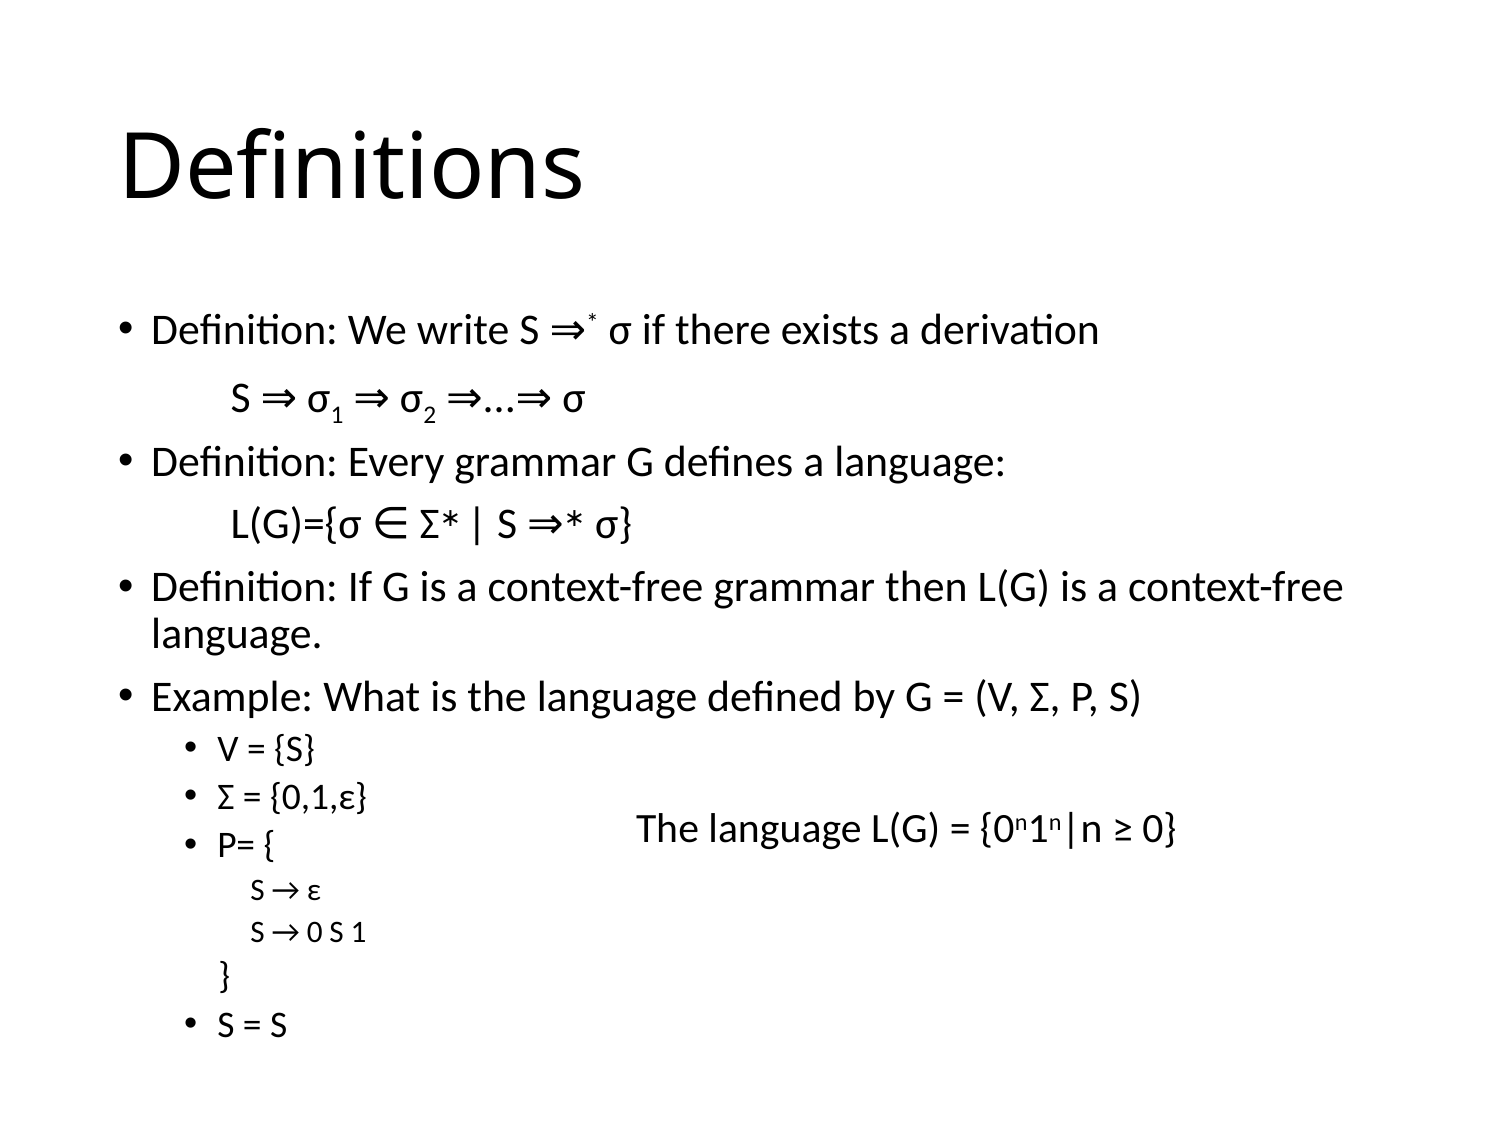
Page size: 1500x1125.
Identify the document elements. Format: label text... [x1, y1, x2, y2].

title Definitions [103, 59, 1397, 278]
text_box The language L(G) = {0n1n|n ≥ 0} [621, 793, 1202, 859]
list Definition: We write S ⇒* σ if there exists a derivation S ⇒ σ1 ⇒ σ2 ⇒...⇒ σ Definition: Every grammar G defines a language: L(G)={σ ∈ Σ∗ | S ⇒∗ σ} Definition: If G is a context-free grammar then L(G) is a context-free language. Example: What is the language defined by G = (V, Σ, P, S) V = {S} Σ = {0,1,ε} P= { S → ε S → 0 S 1 } S = S [103, 299, 1397, 1057]
